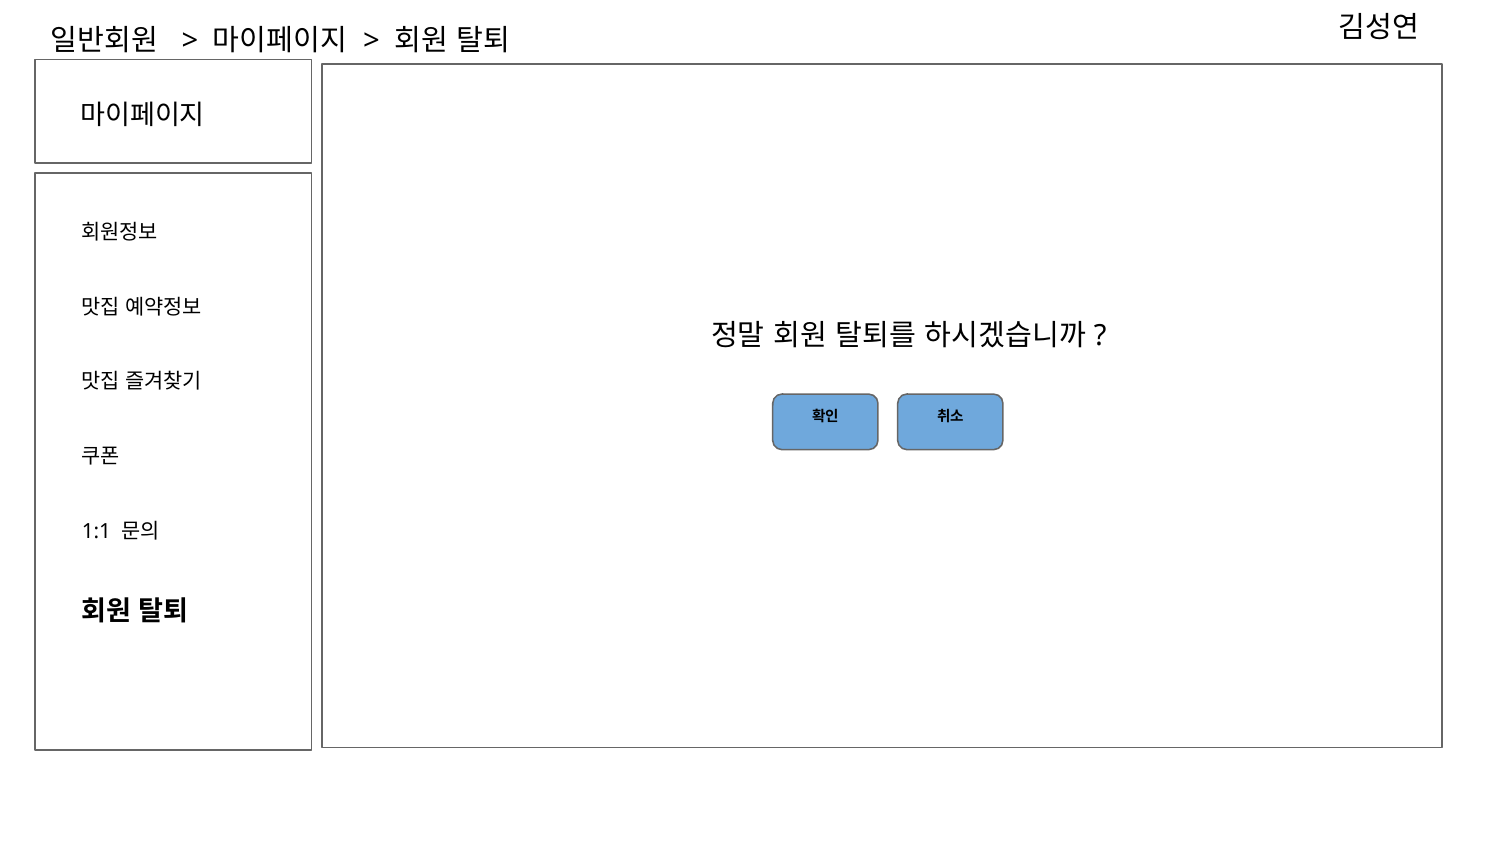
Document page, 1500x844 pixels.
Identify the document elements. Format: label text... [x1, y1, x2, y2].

text_box 김성연 [1323, 0, 1461, 59]
text_box [322, 64, 1442, 748]
text_box 정말 회원 탈퇴를 하시겠습니까? [610, 301, 1208, 366]
text_box [897, 433, 1003, 450]
text_box [35, 173, 312, 751]
text_box 취소 [886, 397, 1015, 433]
text_box [772, 433, 878, 450]
text_box 일반회원 > 마이페이지 > 회원 탈퇴 [35, 6, 598, 72]
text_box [34, 59, 312, 164]
text_box 확인 [761, 397, 886, 433]
text_box 회원정보 맛집 예약정보 맛집 즐겨찾기 쿠폰 1:1 문의 회원 탈퇴 [66, 203, 280, 641]
